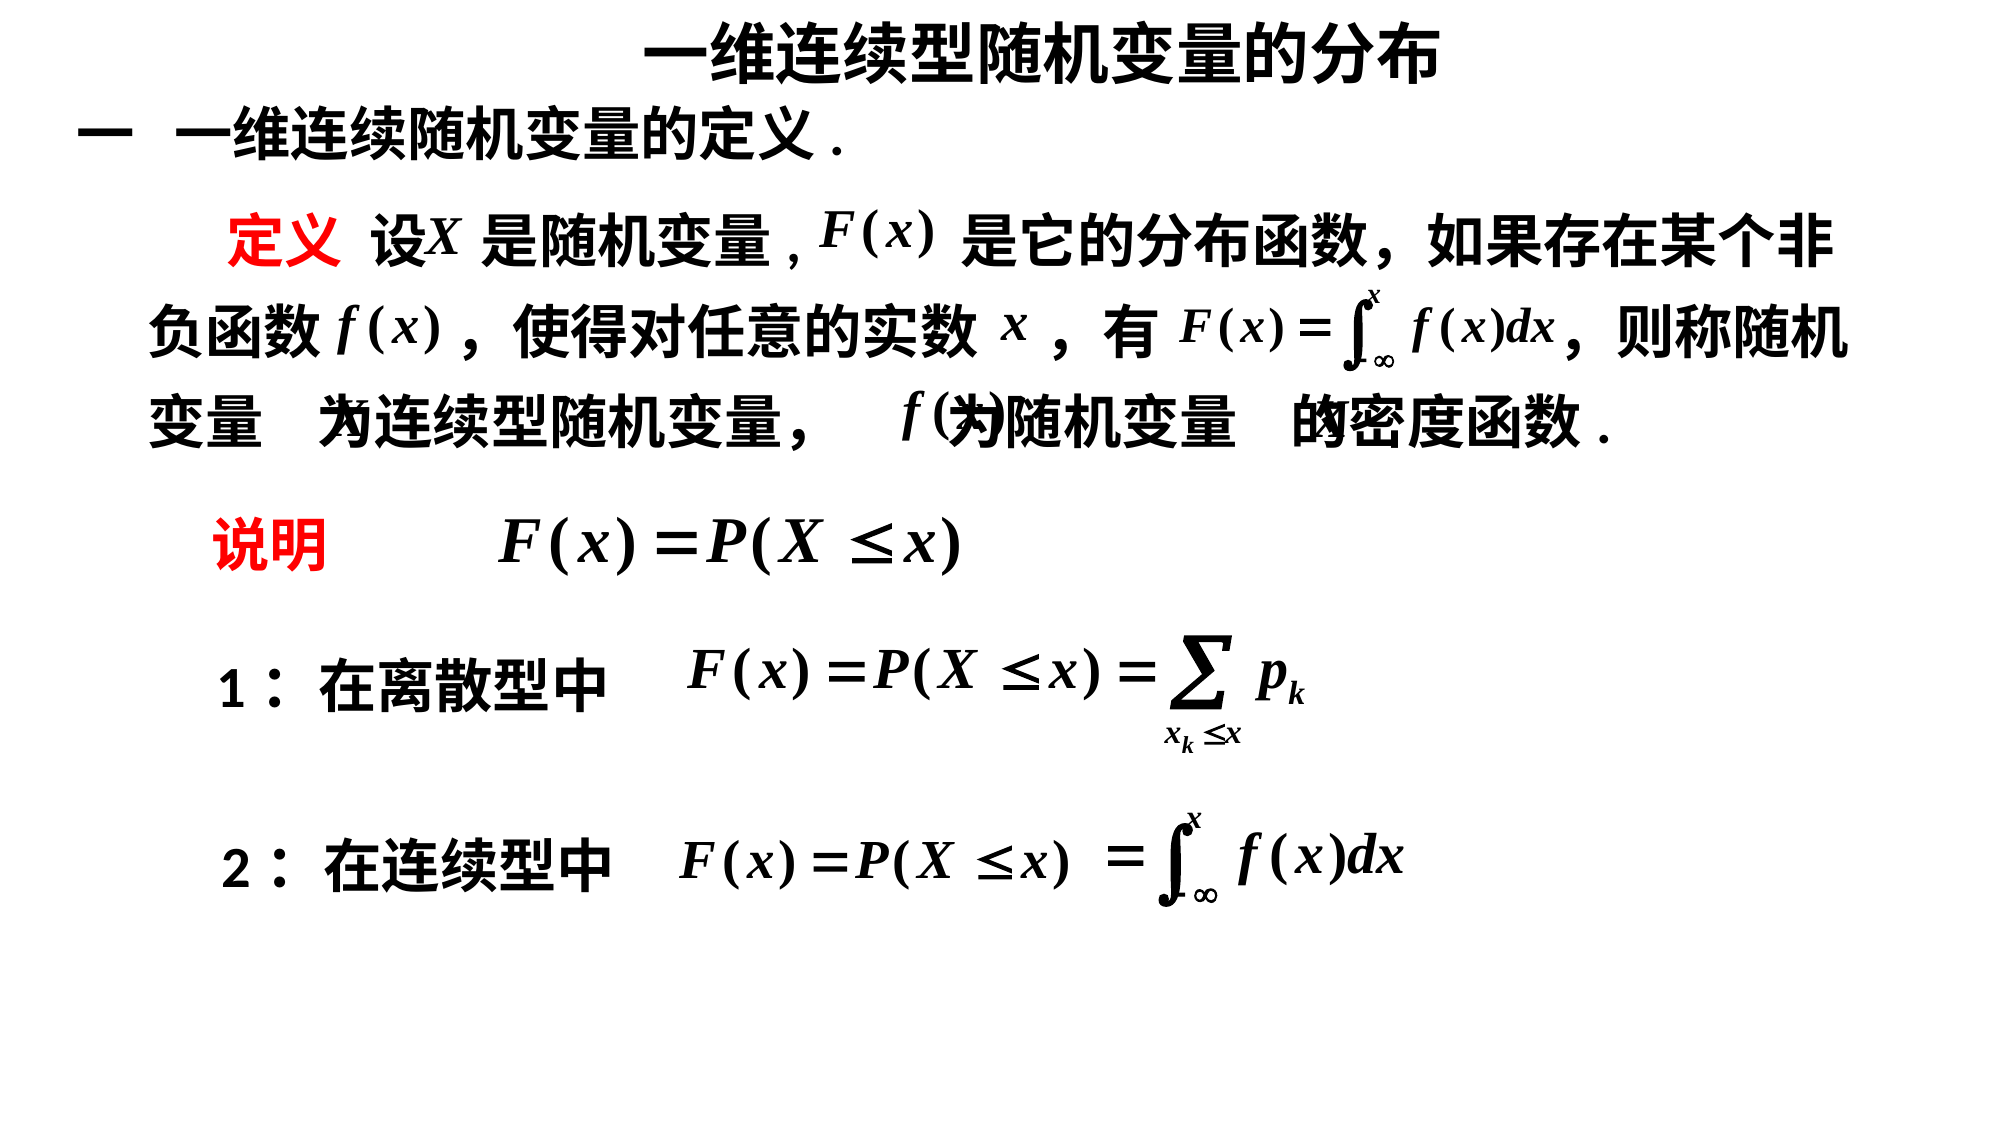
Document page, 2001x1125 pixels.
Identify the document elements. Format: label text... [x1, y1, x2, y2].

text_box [1300, 386, 1364, 447]
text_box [677, 625, 1322, 767]
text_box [1170, 271, 1565, 380]
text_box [810, 197, 943, 271]
text_box 说明 [196, 500, 343, 586]
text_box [318, 386, 383, 446]
text_box 2：在连续型中 [195, 821, 655, 906]
text_box 定义 设 是随机变量, 是它的分布函数，如果存在某个非负函数 ，使得对任意的实数 ，有 ，则称随机变量 为连续型随机变量， 为随机变量 的密度函数. [132, 175, 1868, 463]
text_box 一 一维连续随机变量的定义. [61, 89, 860, 175]
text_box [413, 204, 477, 264]
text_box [318, 292, 451, 366]
text_box 1：在离散型中 [190, 641, 625, 727]
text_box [1094, 791, 1417, 917]
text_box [989, 304, 1040, 355]
text_box 一维连续型随机变量的分布 [627, 4, 1493, 99]
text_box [487, 502, 971, 590]
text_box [670, 828, 1079, 902]
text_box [883, 379, 1016, 453]
